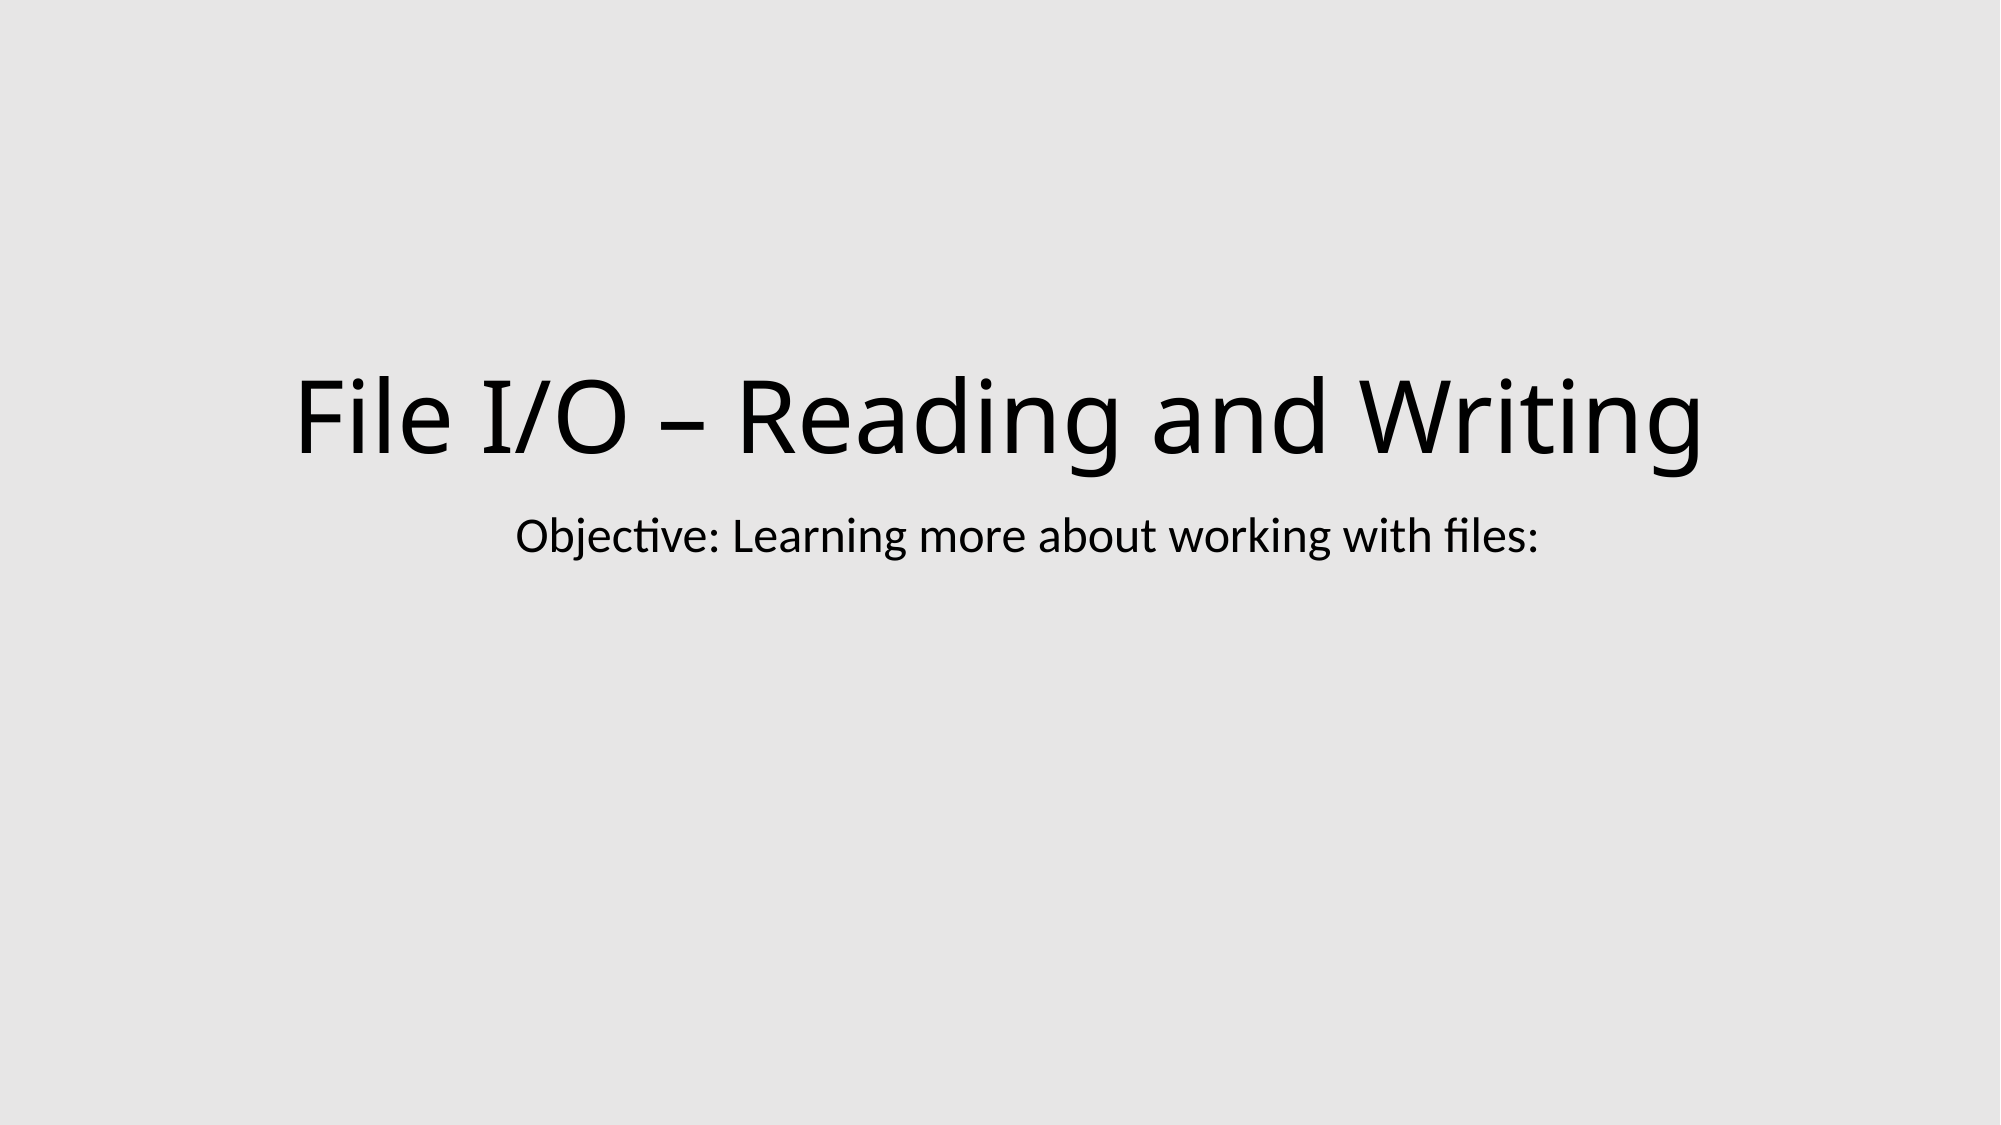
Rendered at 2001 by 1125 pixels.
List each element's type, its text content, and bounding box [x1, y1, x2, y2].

subtitle Objective: Learning more about working with files: [278, 501, 1779, 649]
title File I/O – Reading and Writing [249, 261, 1750, 484]
